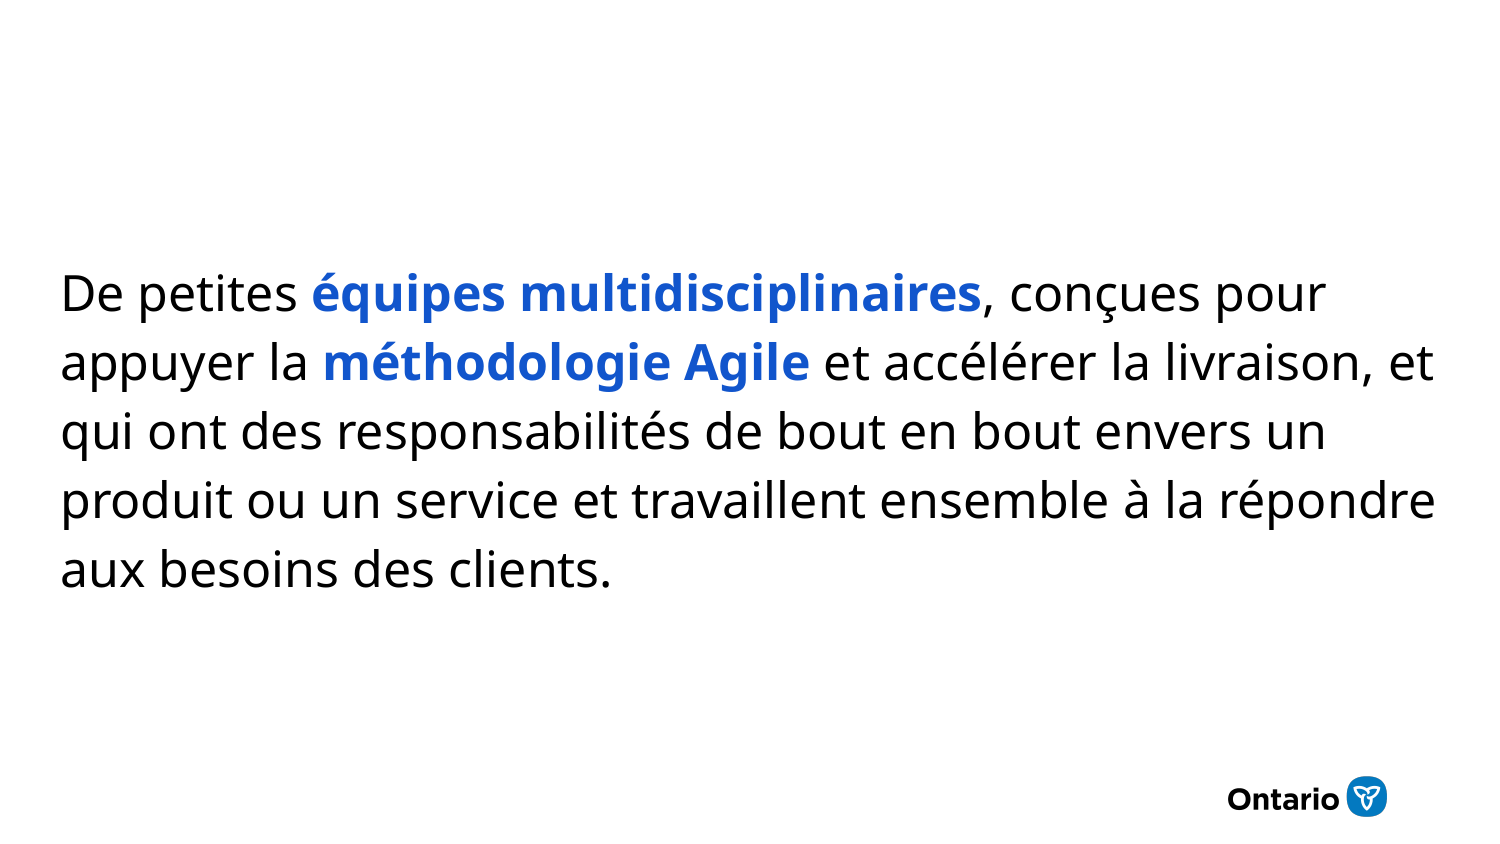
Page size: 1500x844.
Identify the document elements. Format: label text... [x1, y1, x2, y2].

text_box De petites équipes multidisciplinaires, conçues pour appuyer la méthodologie Agile et accélérer la livraison, et qui ont des responsabilités de bout en bout envers un produit ou un service et travaillent ensemble à la répondre aux besoins des clients. [45, 237, 1455, 597]
picture [1207, 756, 1408, 837]
